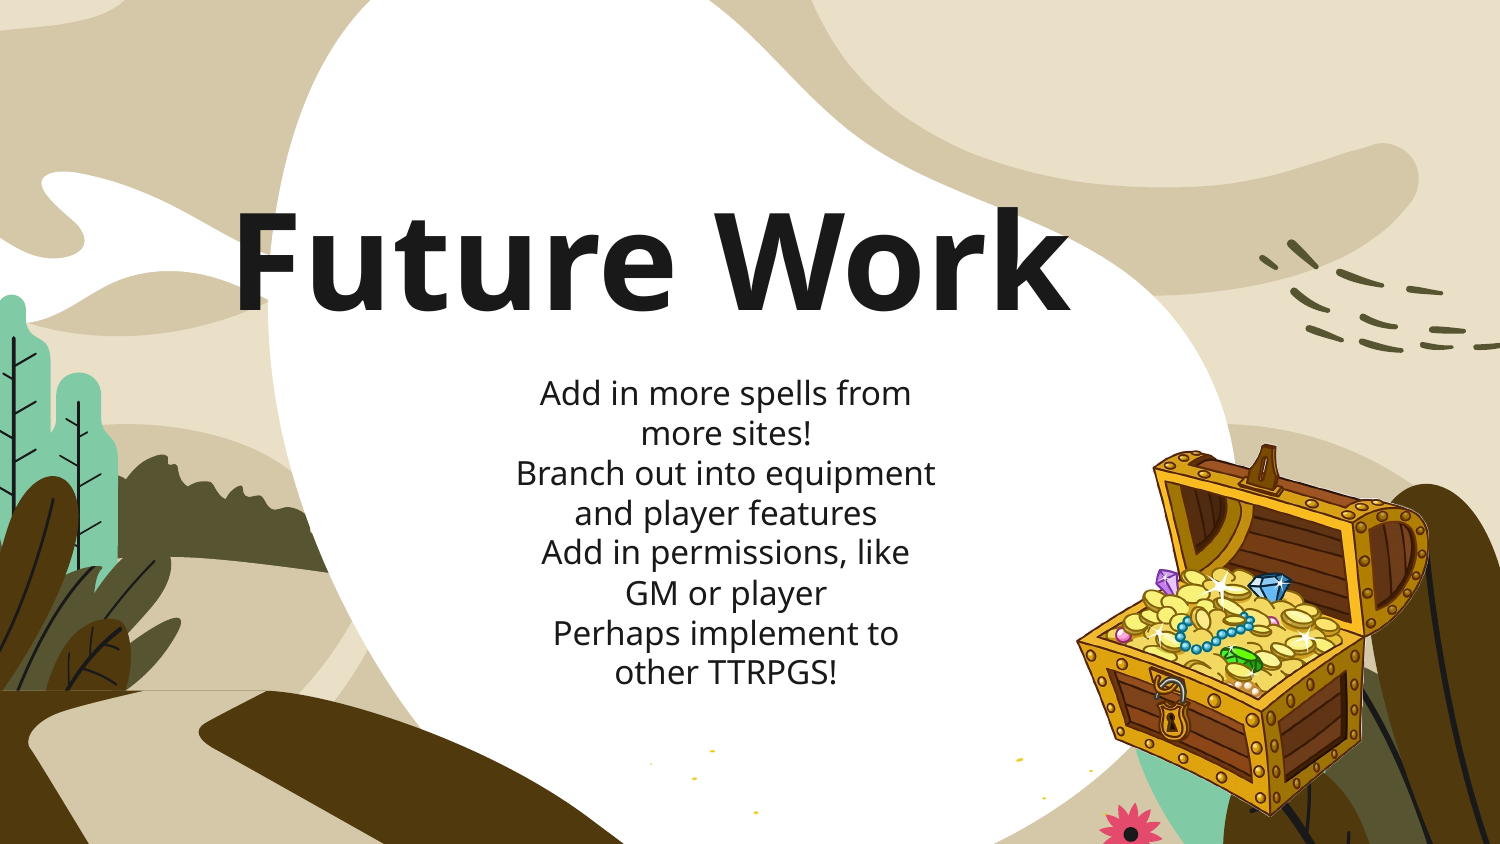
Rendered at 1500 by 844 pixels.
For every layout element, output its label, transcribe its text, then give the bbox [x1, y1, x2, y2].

subtitle Add in more spells from more sites! Branch out into equipment and player features Add in permissions, like GM or player Perhaps implement to other TTRPGS! [496, 357, 957, 446]
title Future Work [110, 188, 1190, 325]
picture [1076, 395, 1429, 844]
